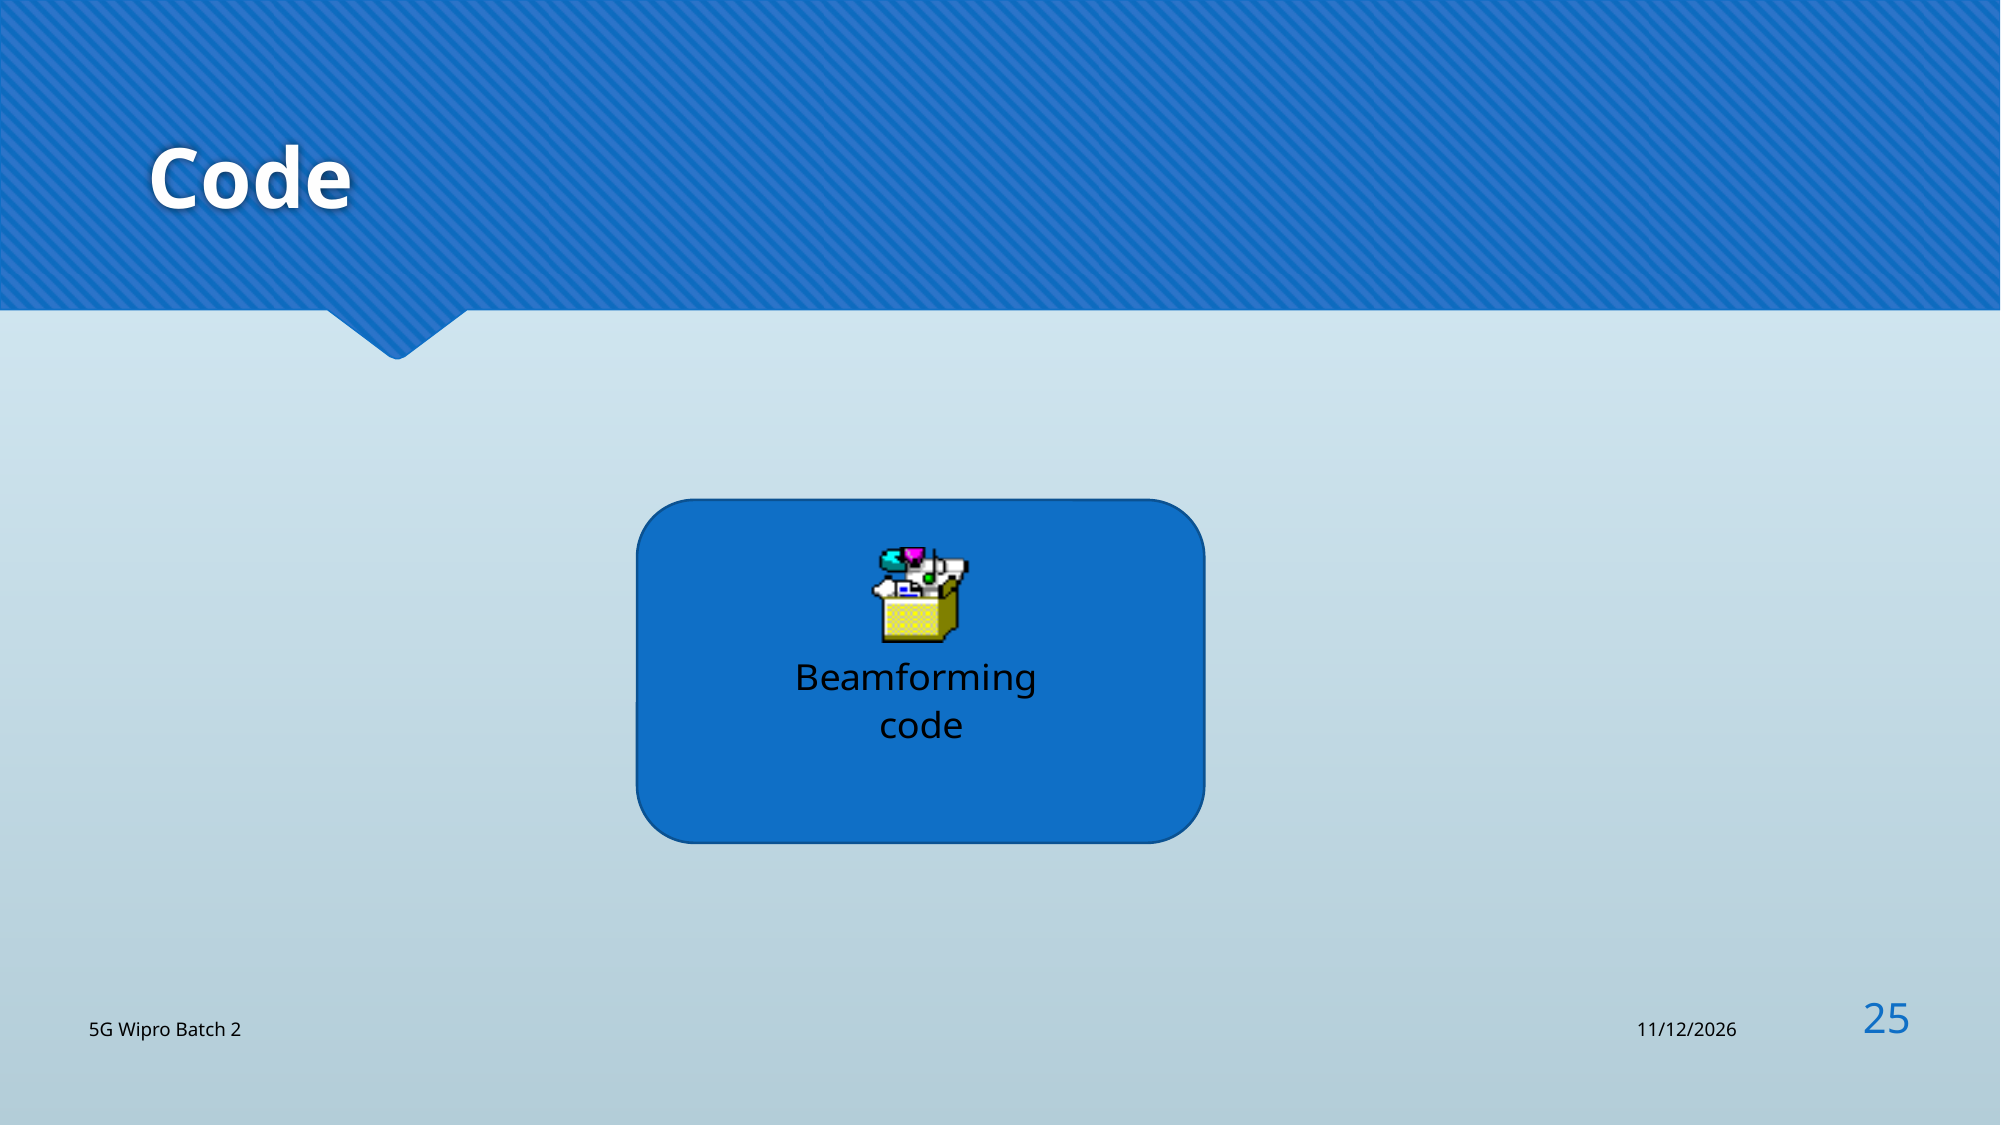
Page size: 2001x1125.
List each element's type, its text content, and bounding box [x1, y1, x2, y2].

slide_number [1531, 991, 1751, 1051]
slide_number 25 [1751, 970, 1926, 1051]
title Code [132, 73, 1868, 233]
text_box [635, 498, 1206, 845]
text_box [768, 546, 1073, 796]
footer 5G Wipro Batch 2 [74, 991, 1493, 1051]
